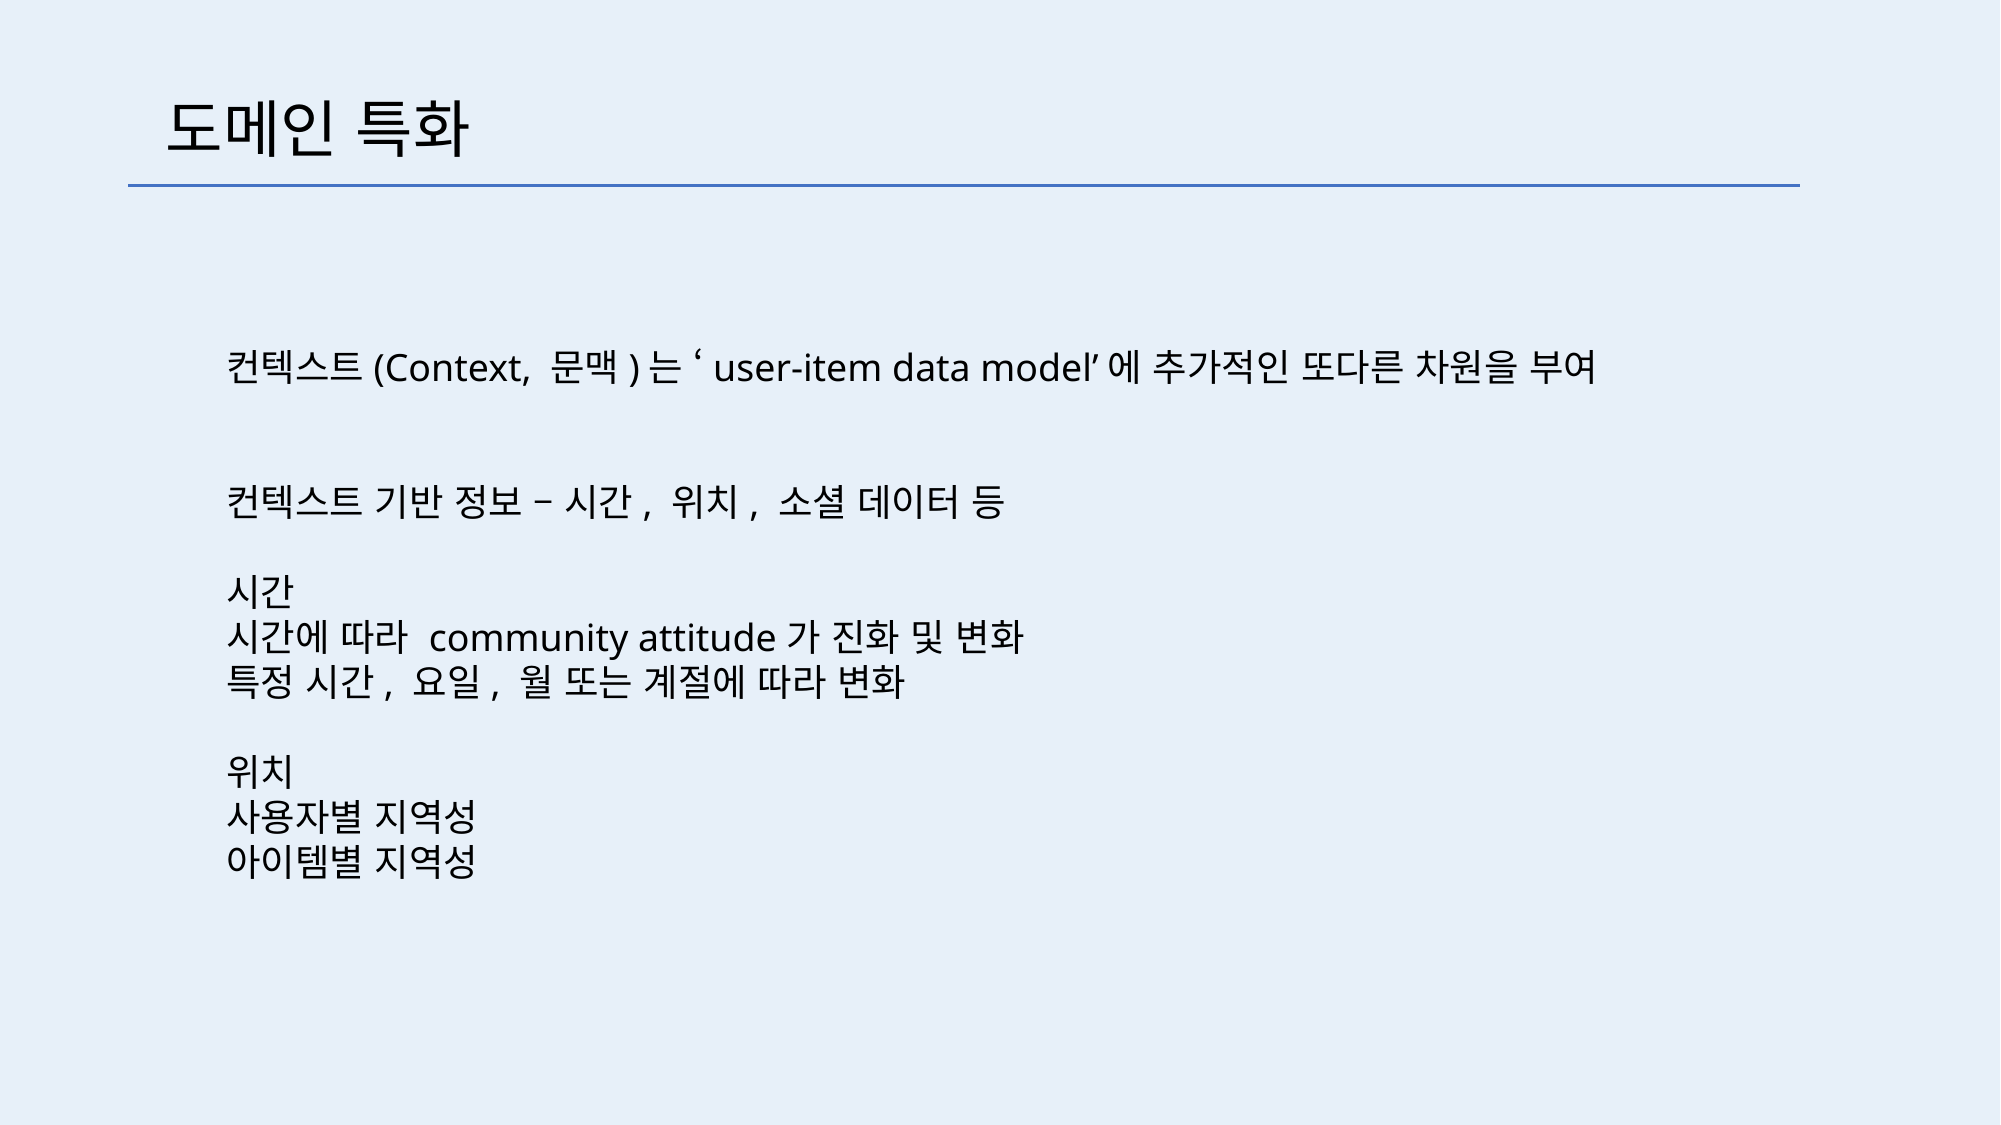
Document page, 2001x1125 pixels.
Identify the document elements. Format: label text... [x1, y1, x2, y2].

text_box 도메인 특화 [150, 82, 758, 173]
text_box 컨텍스트(Context, 문맥)는 ‘user-item data model’에 추가적인 또다른 차원을 부여 컨텍스트 기반 정보 – 시간, 위치, 소셜 데이터 등 시간 시간에 따라 community attitude가 진화 및 변화 특정 시간, 요일, 월 또는 계절에 따라 변화 위치 사용자별 지역성 아이템별 지역성 [211, 336, 1717, 982]
